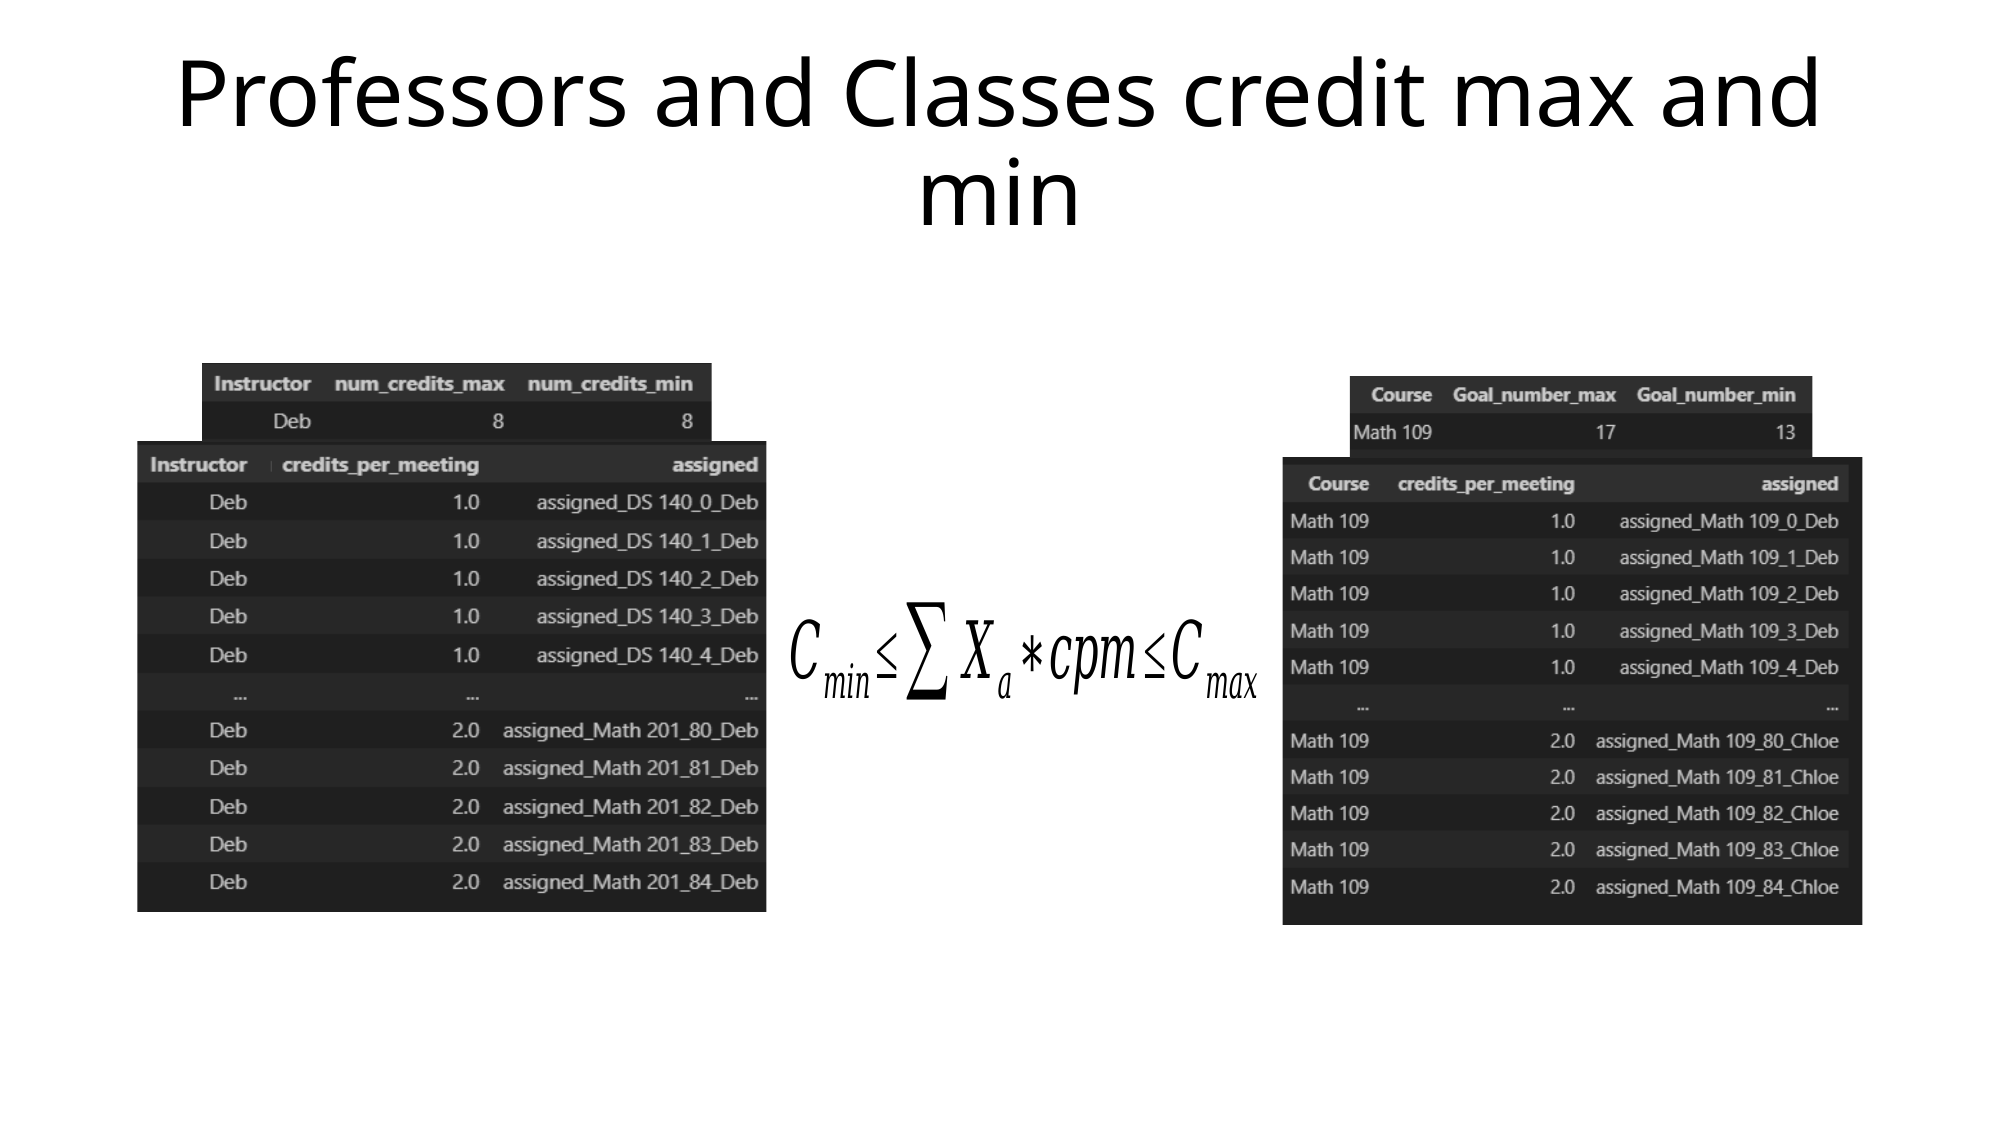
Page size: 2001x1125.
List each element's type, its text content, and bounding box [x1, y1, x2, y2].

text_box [137, 363, 767, 912]
title Professors and Classes credit max and min [137, 37, 1863, 256]
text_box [1282, 376, 1863, 925]
